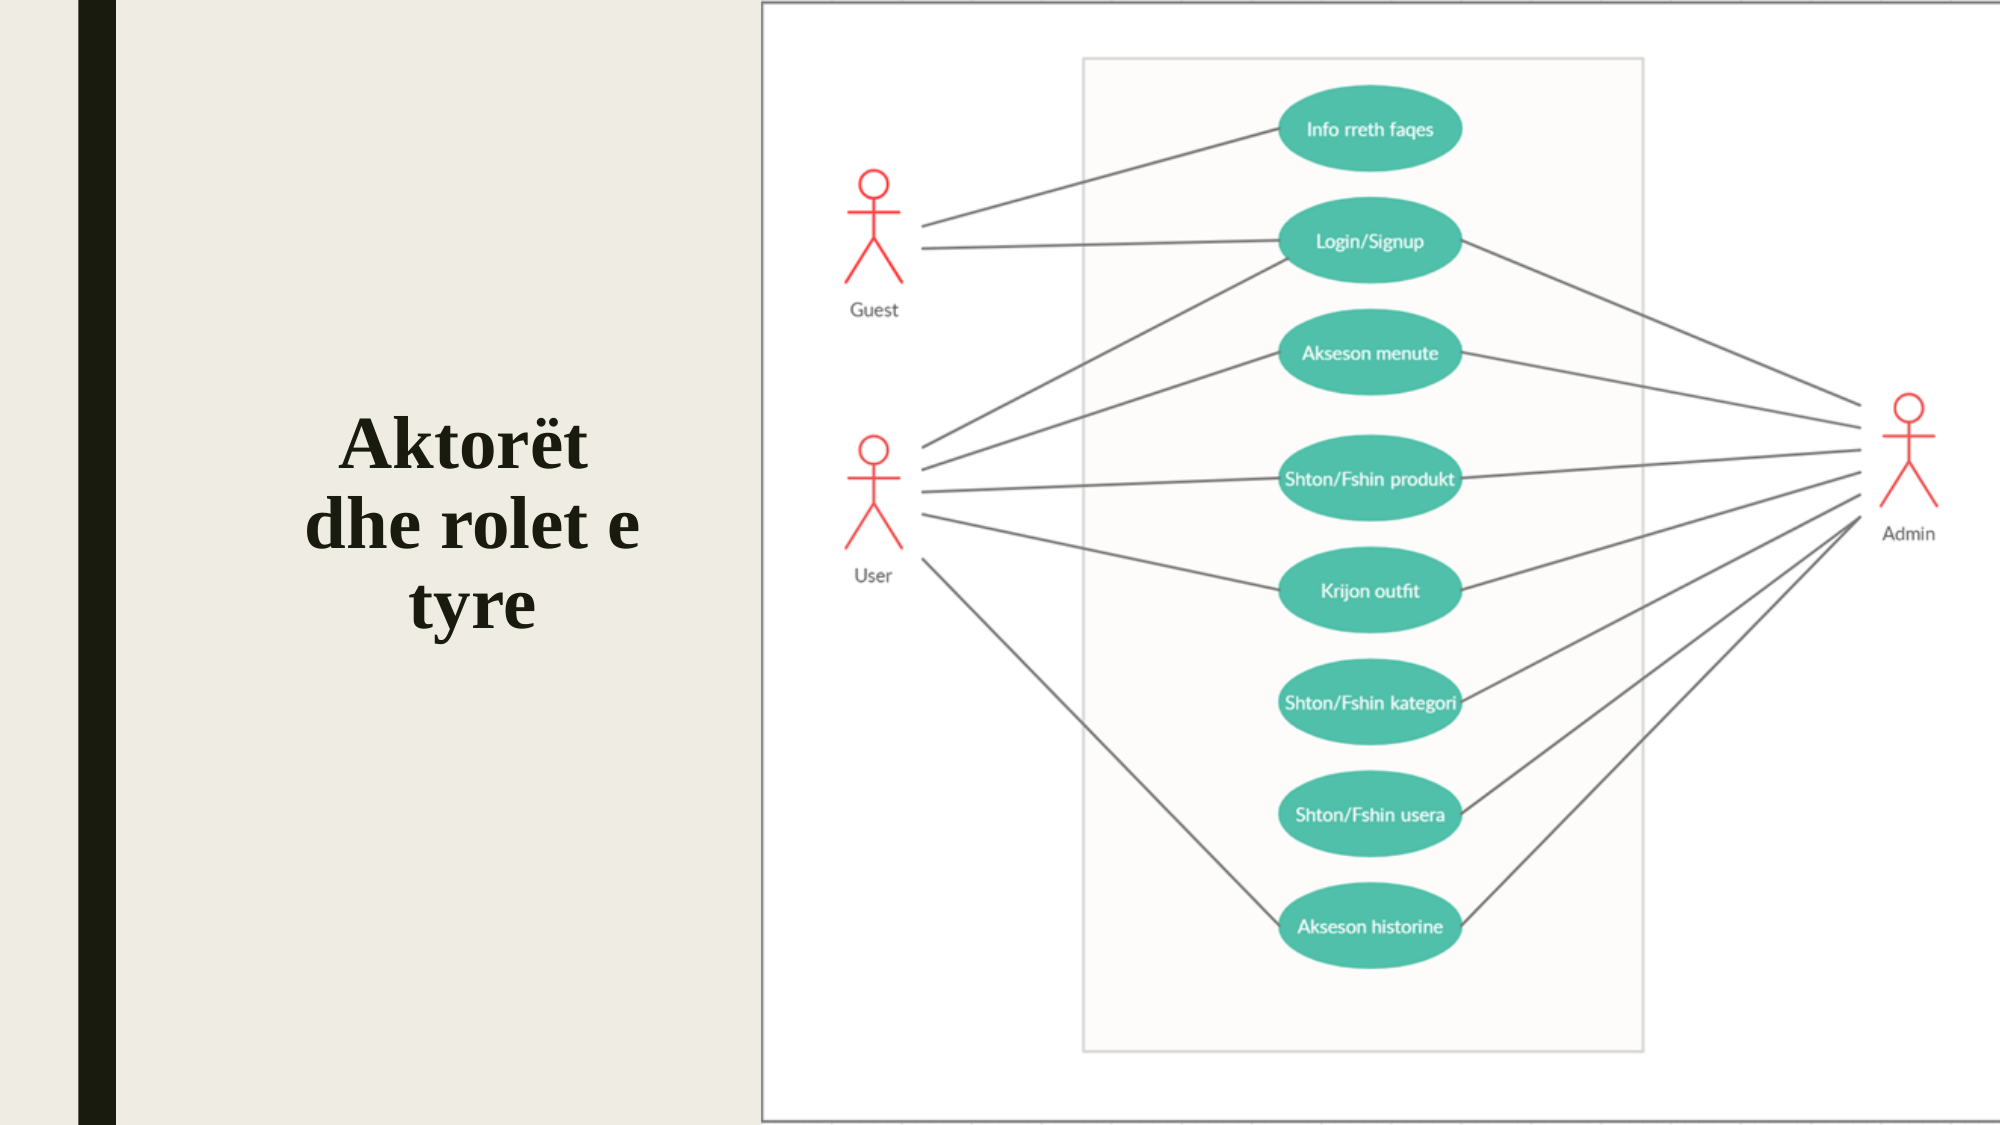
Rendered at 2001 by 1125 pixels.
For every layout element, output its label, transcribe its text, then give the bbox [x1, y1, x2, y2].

title Aktorët dhe rolet e tyre [251, 343, 695, 653]
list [760, 0, 2000, 1125]
